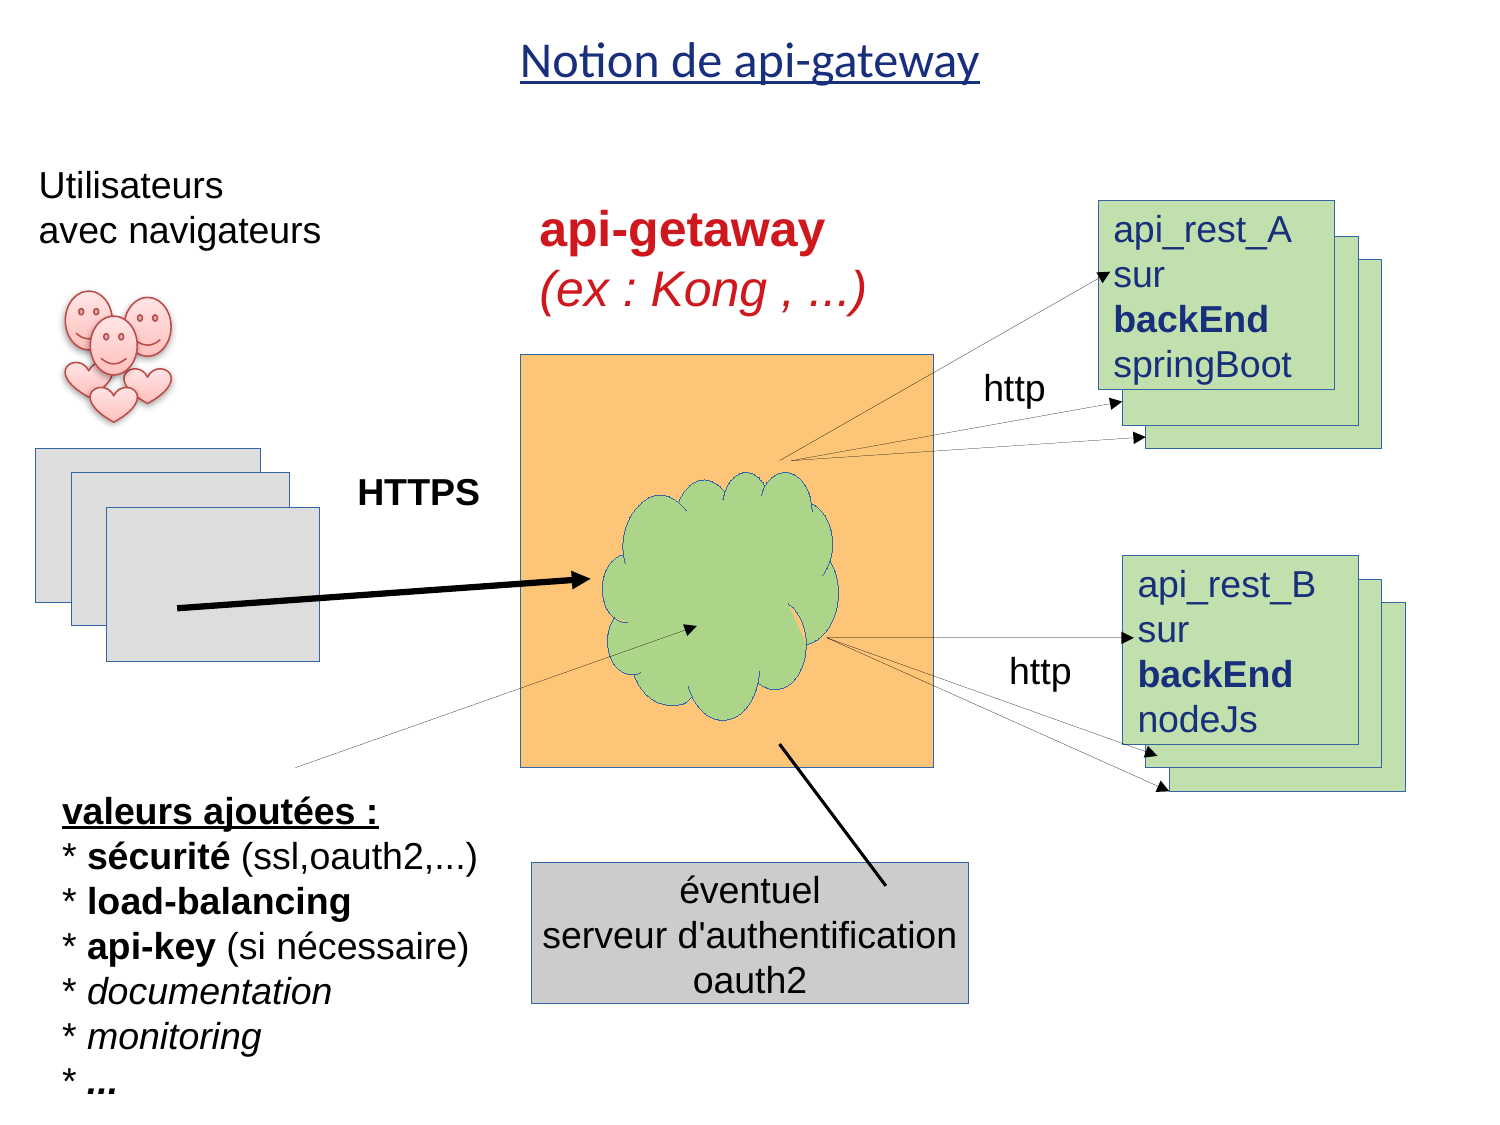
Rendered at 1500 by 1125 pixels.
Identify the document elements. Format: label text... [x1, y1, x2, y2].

text_box [64, 290, 112, 351]
text_box éventuel serveur d'authentification oauth2 [531, 862, 969, 1004]
text_box [1359, 259, 1382, 302]
text_box [71, 472, 112, 626]
text_box [1169, 602, 1406, 792]
text_box [826, 637, 1170, 792]
text_box valeurs ajoutées : * sécurité (ssl,oauth2,...) * load-balancing * api-key (si nécessaire) * documentation * monitoring * ... [47, 779, 494, 1089]
text_box [828, 631, 1134, 645]
text_box [779, 271, 1111, 461]
text_box HTTPS [342, 460, 496, 518]
text_box [1061, 397, 1123, 413]
text_box [106, 507, 112, 662]
text_box api-getaway (ex : Kong , ...) [524, 188, 933, 302]
text_box [520, 669, 934, 768]
text_box [791, 431, 1146, 461]
text_box [602, 472, 839, 721]
text_box [89, 315, 112, 376]
text_box Notion de api-gateway [75, 19, 1425, 95]
text_box Utilisateurs avec navigateurs [24, 153, 337, 253]
text_box [835, 640, 1158, 758]
text_box [89, 386, 112, 423]
text_box [112, 302, 1388, 669]
text_box api_rest_A sur backEnd springBoot [1098, 200, 1335, 390]
text_box [133, 296, 162, 302]
text_box [295, 624, 697, 768]
text_box [1335, 236, 1359, 302]
text_box [1145, 579, 1382, 768]
text_box http [968, 356, 1061, 414]
text_box [35, 448, 112, 603]
text_box http [994, 640, 1087, 697]
text_box [64, 361, 109, 396]
text_box api_rest_B sur backEnd nodeJs [1122, 555, 1359, 745]
